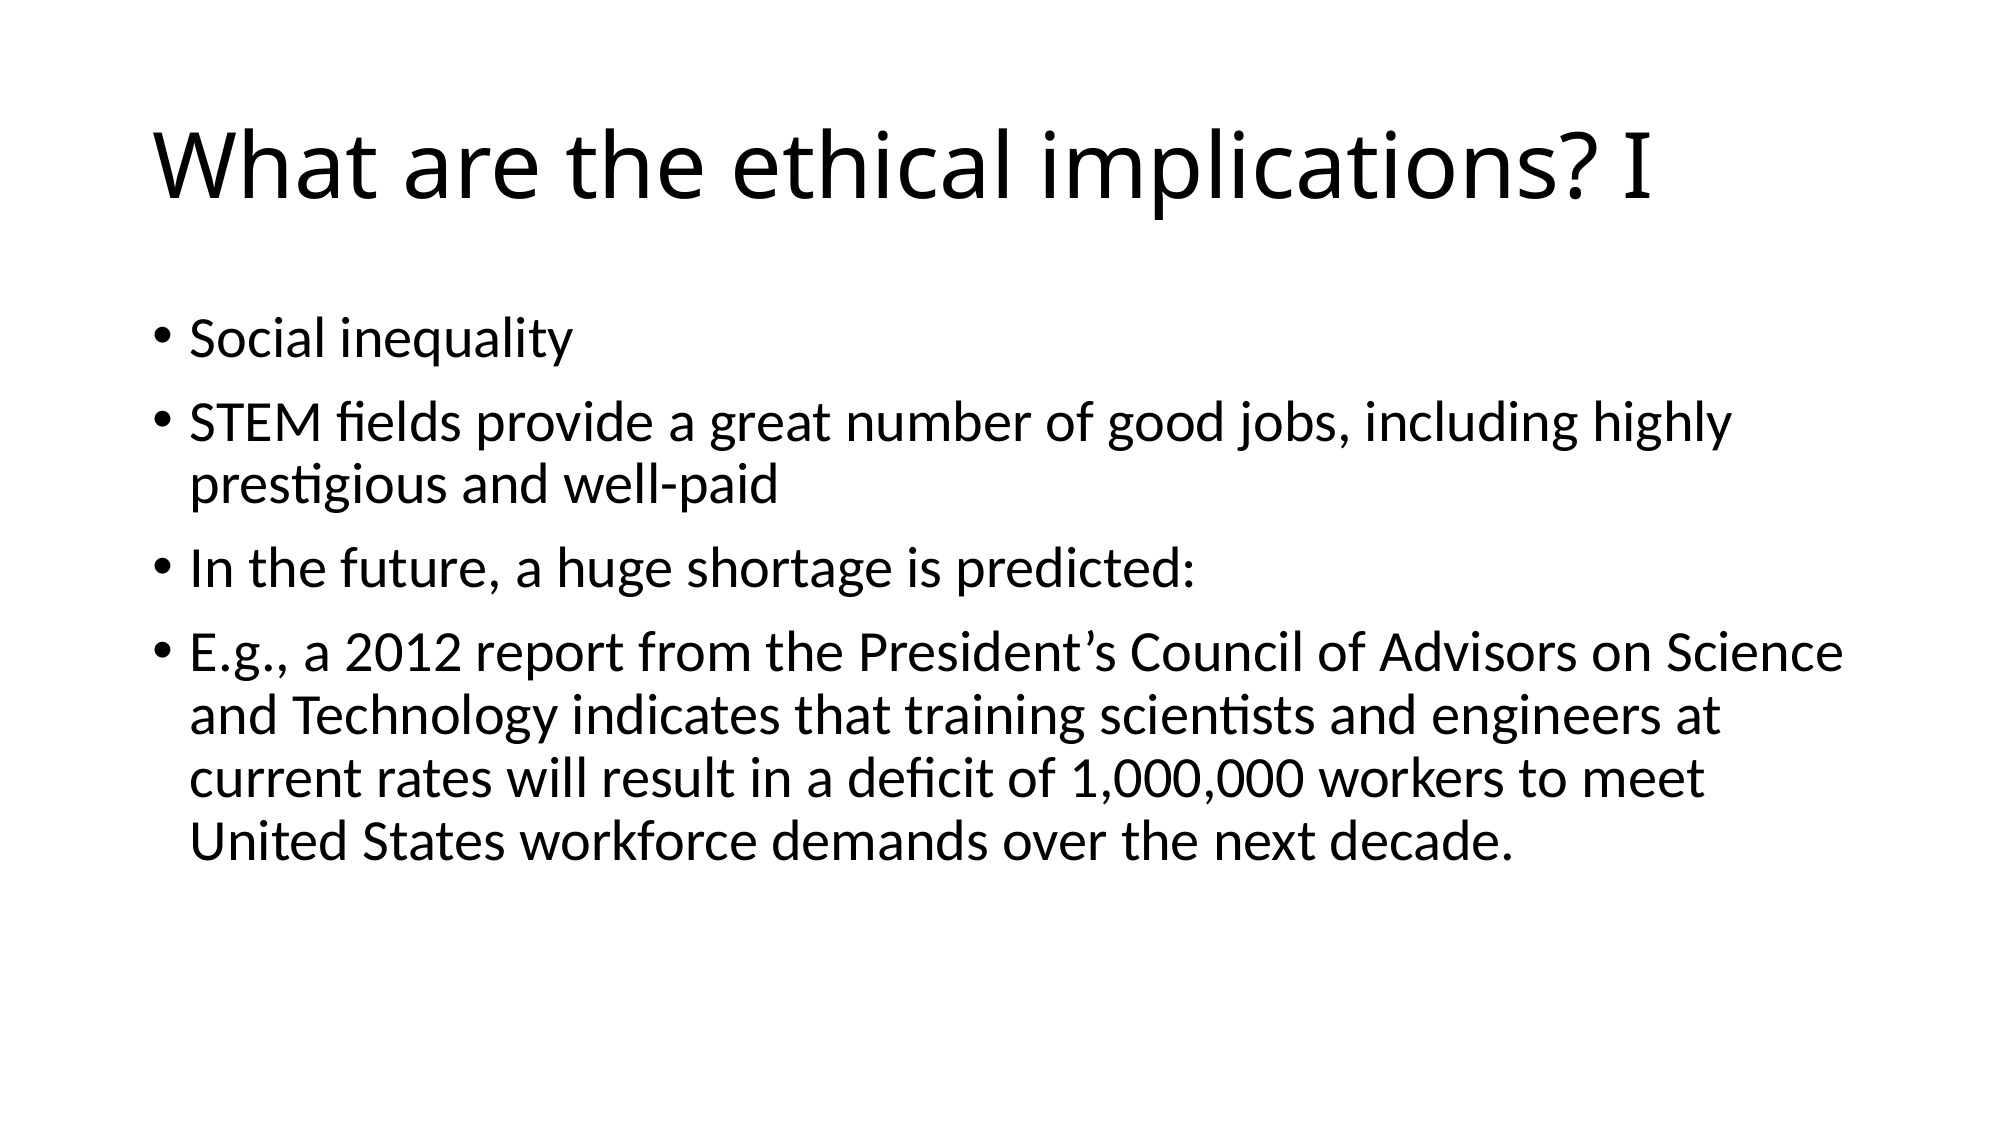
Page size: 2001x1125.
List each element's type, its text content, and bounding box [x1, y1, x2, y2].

title What are the ethical implications? I [137, 59, 1863, 278]
list Social inequality STEM fields provide a great number of good jobs, including highly prestigious and well-paid In the future, a huge shortage is predicted: E.g., a 2012 report from the President’s Council of Advisors on Science and Technology indicates that training scientists and engineers at current rates will result in a deficit of 1,000,000 workers to meet United States workforce demands over the next decade. [137, 299, 1863, 1014]
